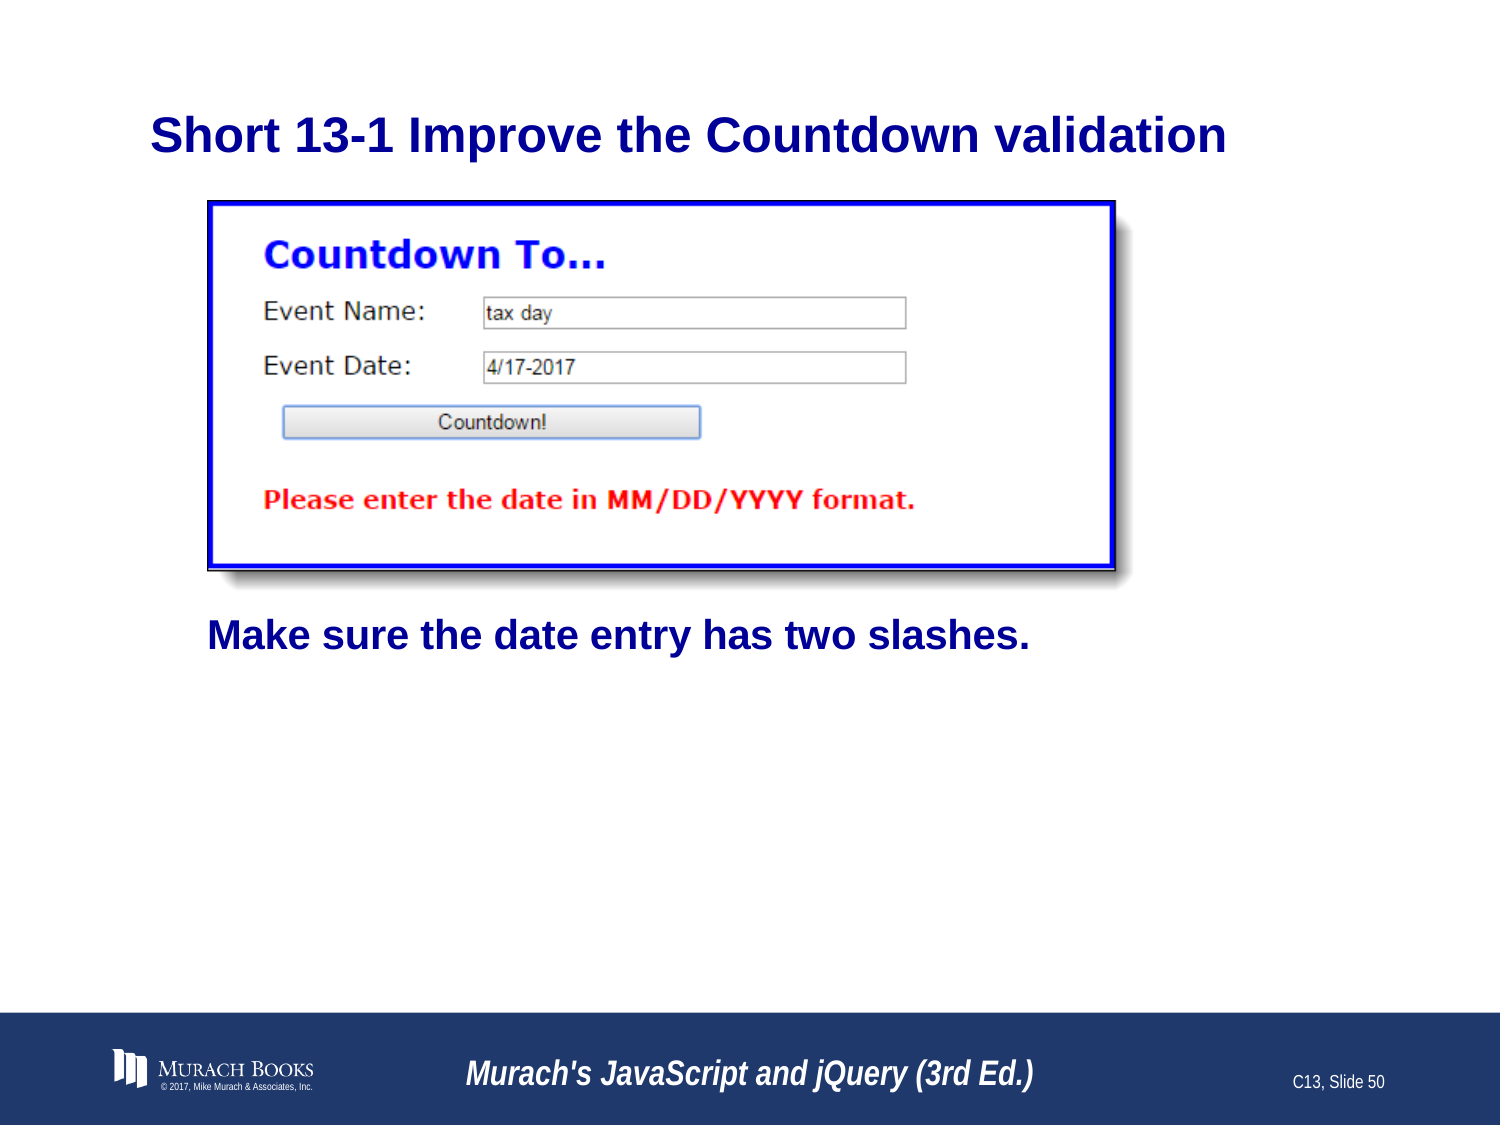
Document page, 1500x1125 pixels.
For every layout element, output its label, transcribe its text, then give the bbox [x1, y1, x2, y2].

title Short 13-1 Improve the Countdown validation [150, 102, 1350, 164]
slide_number C13, Slide 50 [1087, 1025, 1400, 1100]
slide_number Murach's JavaScript and jQuery (3rd Ed.) [463, 1025, 1050, 1100]
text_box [149, 199, 1350, 672]
footer © 2017, Mike Murach & Associates, Inc. [12, 1025, 463, 1100]
